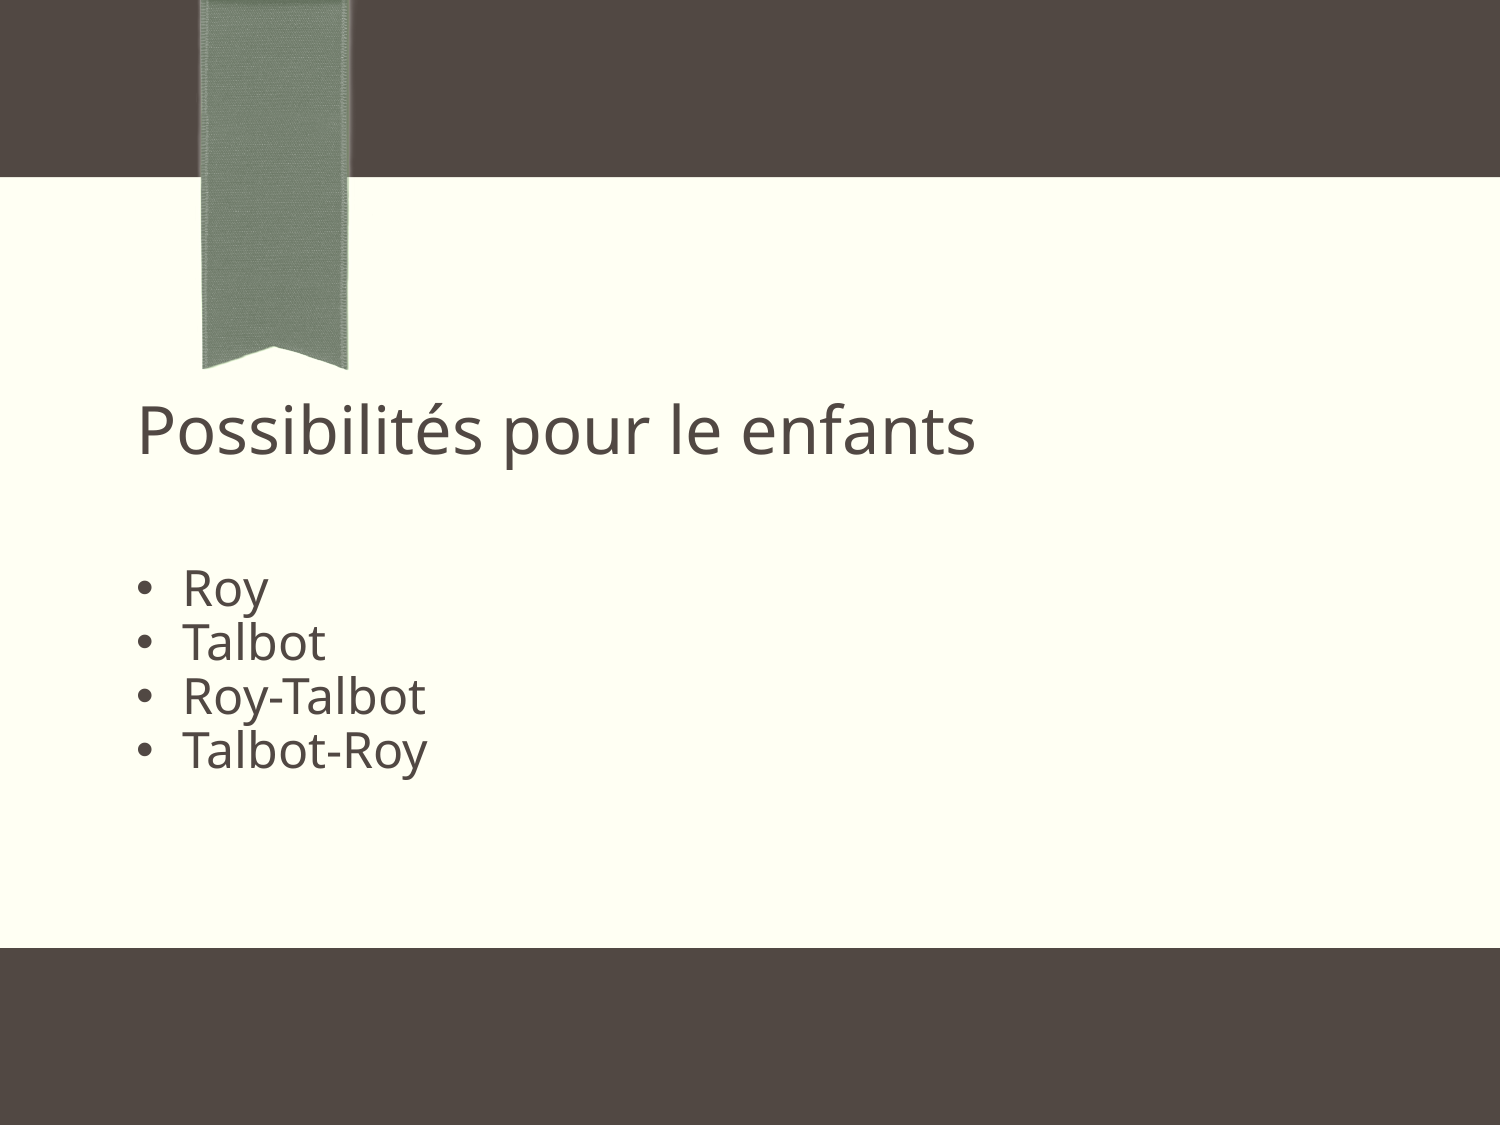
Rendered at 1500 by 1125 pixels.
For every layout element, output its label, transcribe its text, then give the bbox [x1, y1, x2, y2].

list Possibilités pour le enfants Roy Talbot Roy-Talbot Talbot-Roy [135, 396, 1380, 898]
picture [163, 0, 379, 376]
